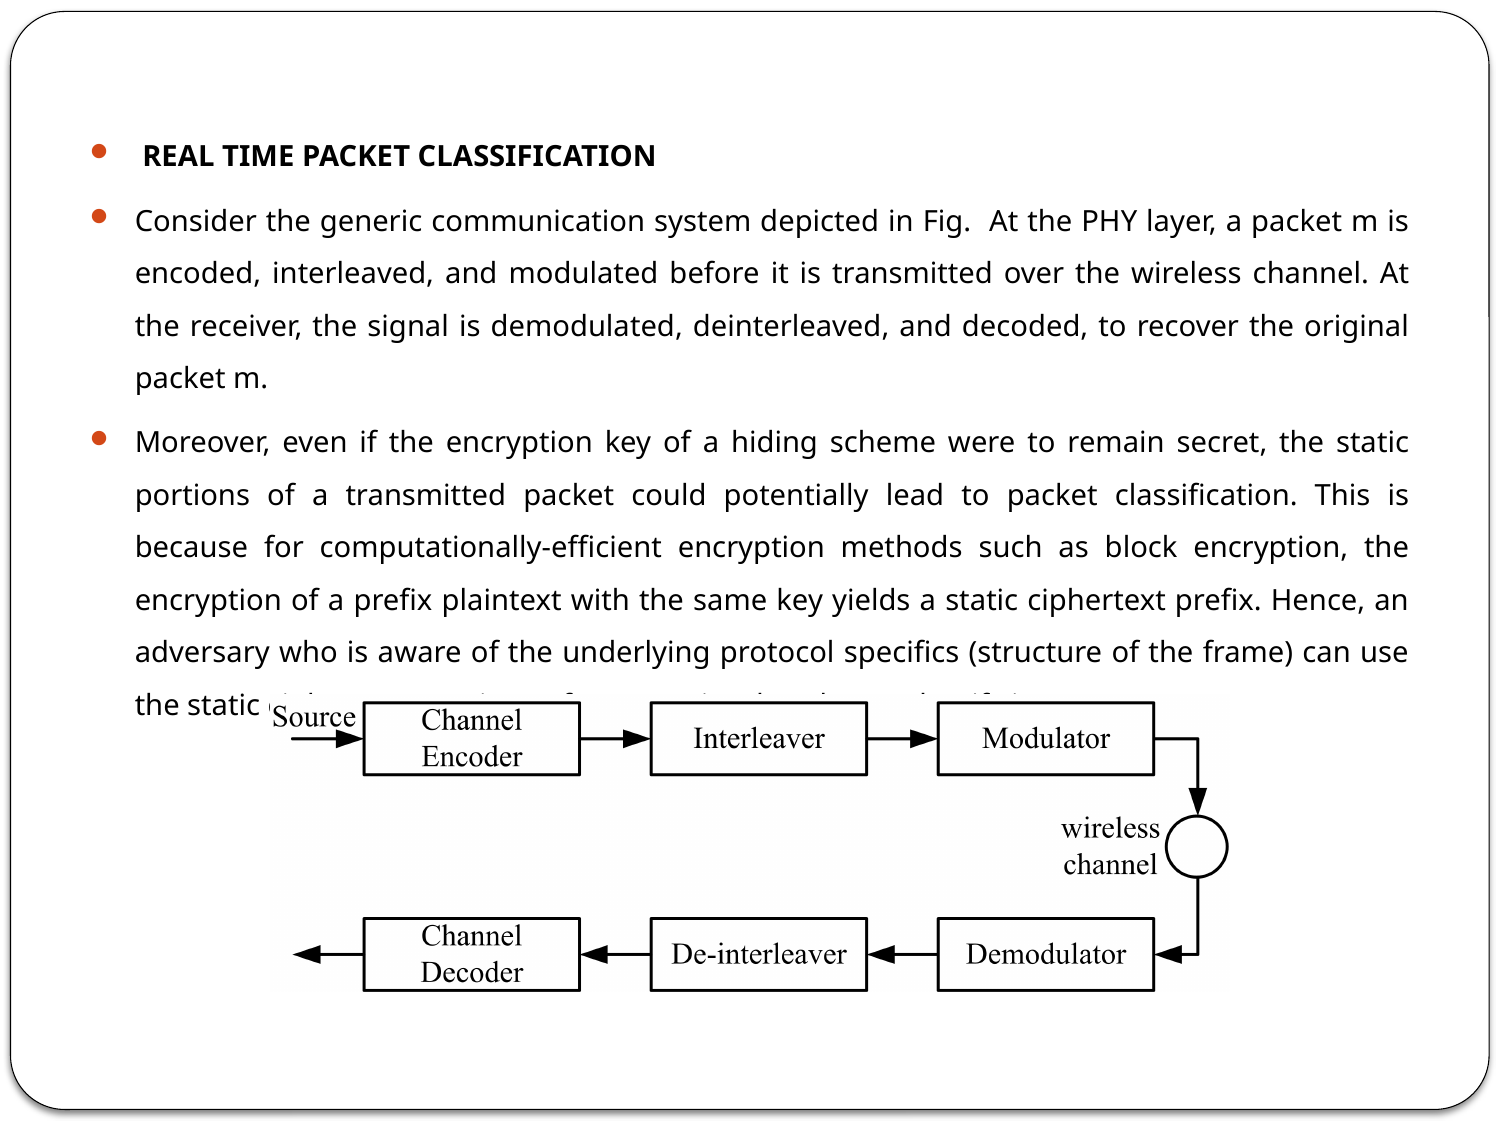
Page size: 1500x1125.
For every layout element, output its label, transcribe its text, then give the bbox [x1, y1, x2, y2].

picture [269, 693, 1230, 992]
list REAL TIME PACKET CLASSIFICATION Consider the generic communication system depicted in Fig. At the PHY layer, a packet m is encoded, interleaved, and modulated before it is transmitted over the wireless channel. At the receiver, the signal is demodulated, deinterleaved, and decoded, to recover the original packet m. Moreover, even if the encryption key of a hiding scheme were to remain secret, the static portions of a transmitted packet could potentially lead to packet classification. This is because for computationally-efficient encryption methods such as block encryption, the encryption of a prefix plaintext with the same key yields a static ciphertext prefix. Hence, an adversary who is aware of the underlying protocol specifics (structure of the frame) can use the static cipher text portions of a transmitted packet to classify it. [75, 112, 1425, 988]
